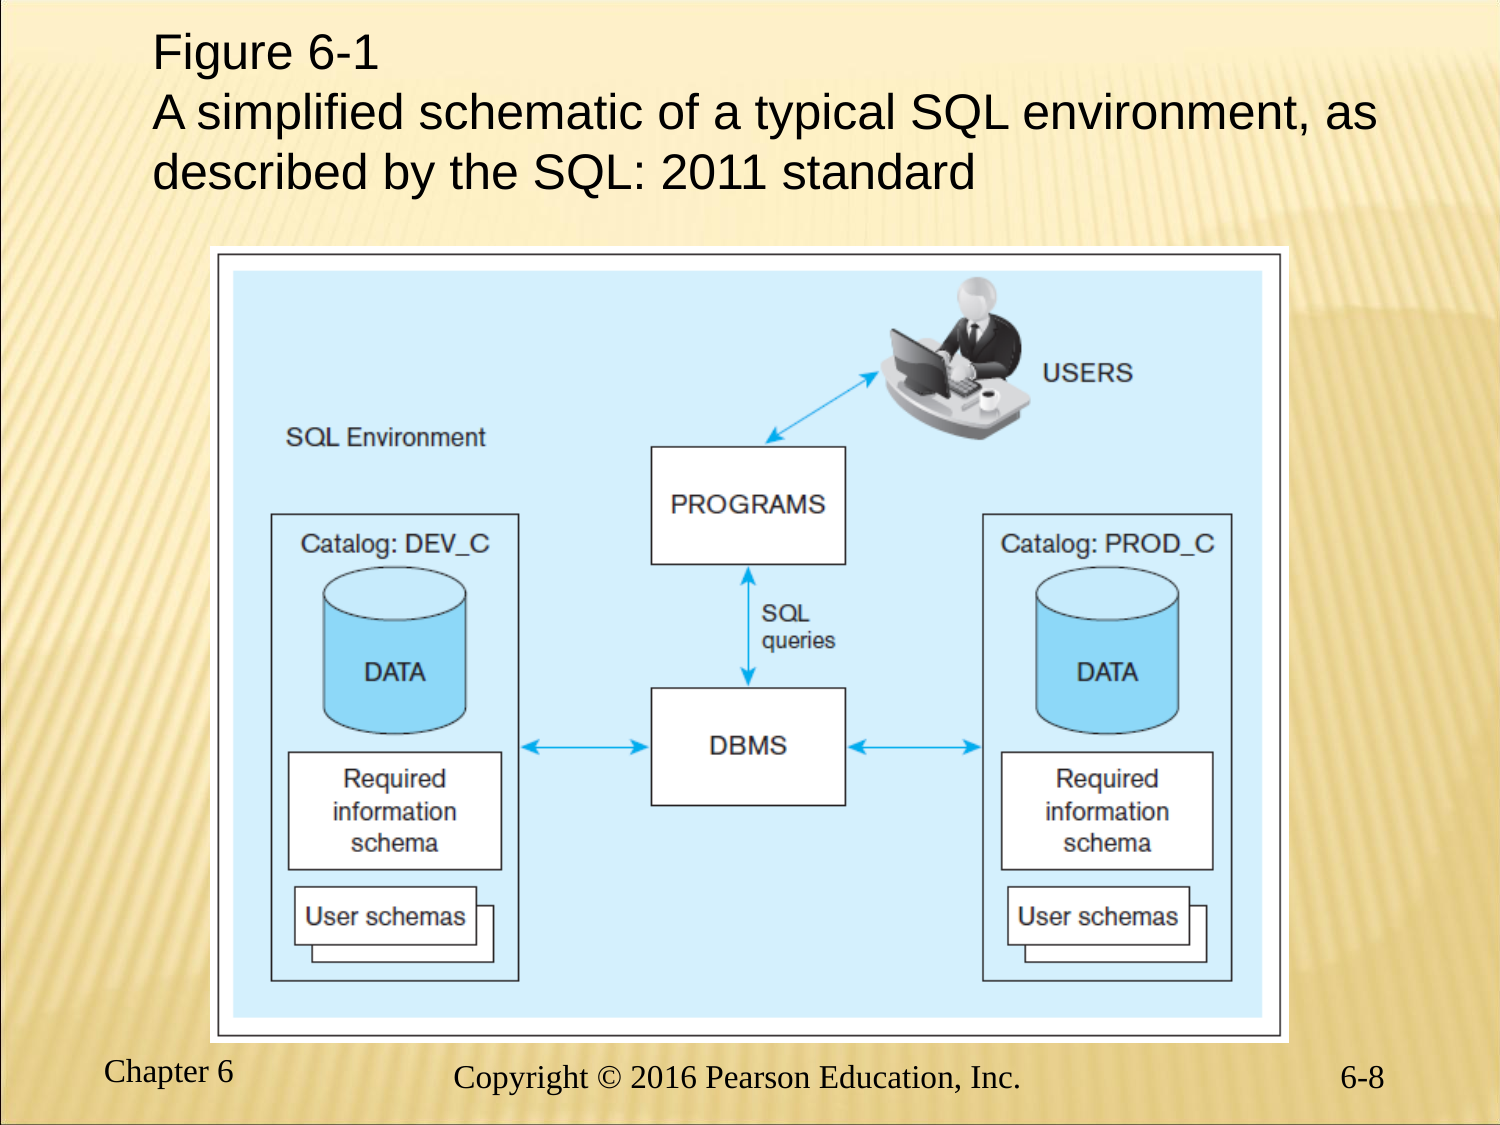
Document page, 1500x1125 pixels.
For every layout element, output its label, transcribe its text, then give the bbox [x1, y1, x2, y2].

text_box Figure 6-1 A simplified schematic of a typical SQL environment, as described by the SQL: 2011 standard [137, 12, 1438, 208]
picture [0, 0, 1500, 1125]
